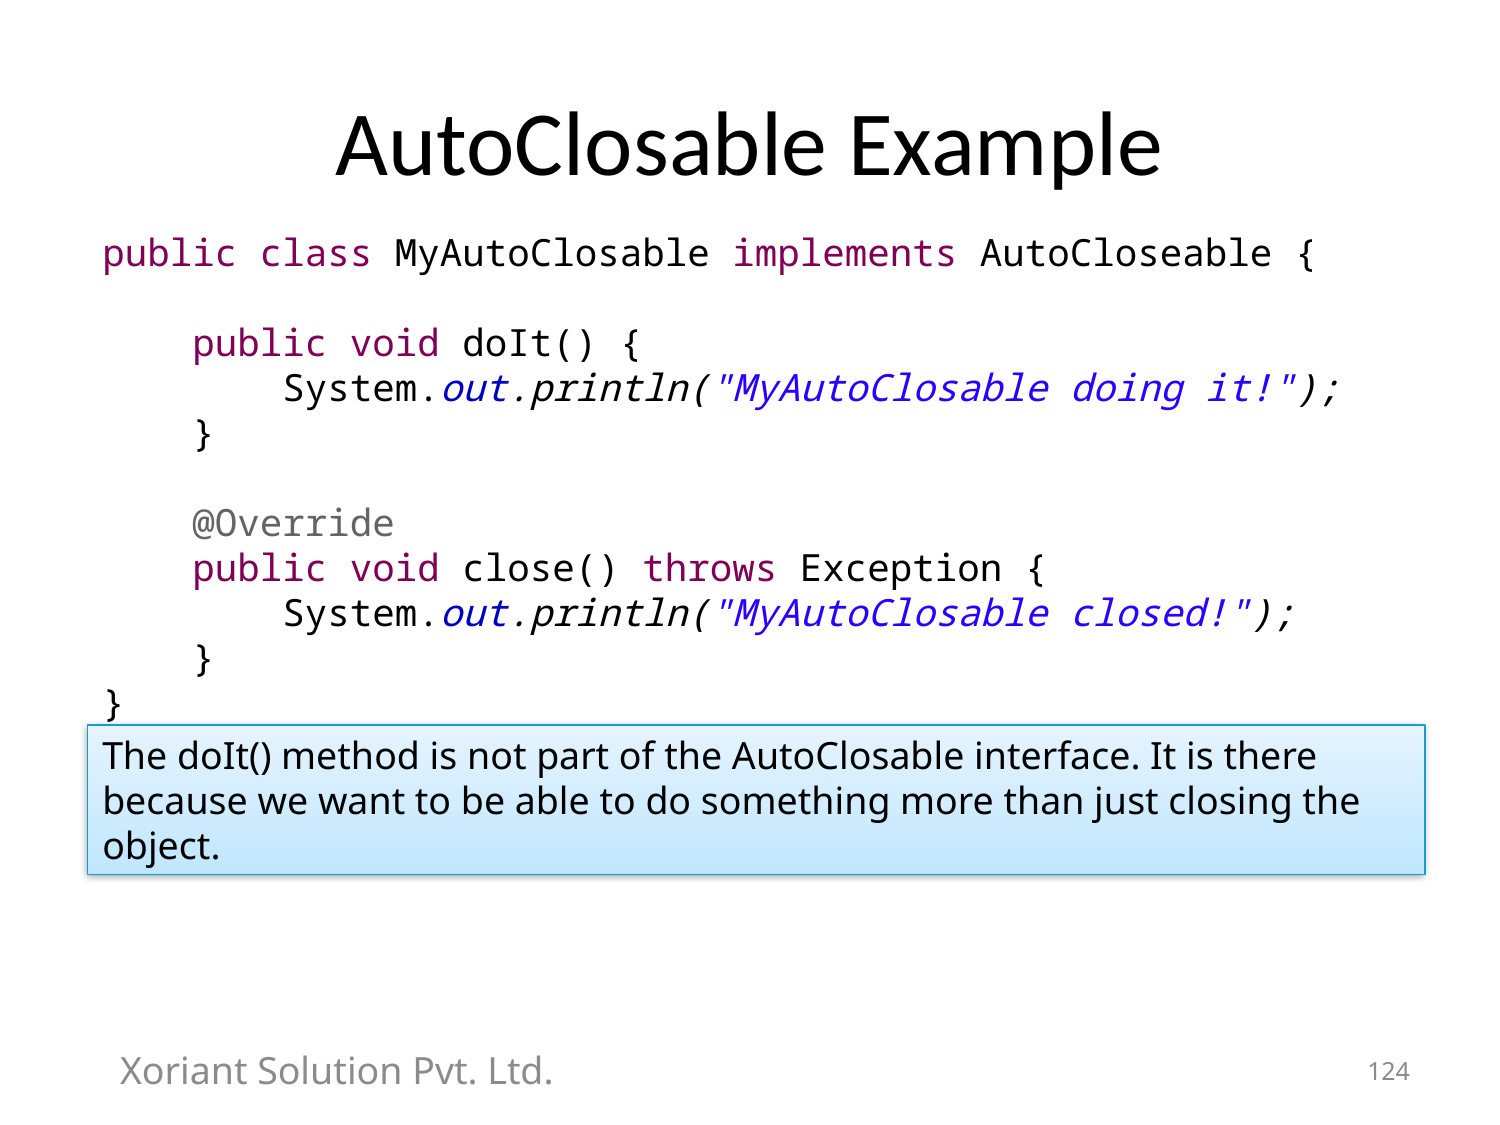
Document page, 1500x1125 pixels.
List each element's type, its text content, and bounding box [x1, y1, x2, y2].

slide_number 124 [1325, 1042, 1425, 1103]
title AutoClosable Example [75, 45, 1425, 233]
text_box public class MyAutoClosable implements AutoCloseable { public void doIt() { System.out.println("MyAutoClosable doing it!"); } @Override public void close() throws Exception { System.out.println("MyAutoClosable closed!"); } } [87, 221, 1425, 723]
text_box The doIt() method is not part of the AutoClosable interface. It is there because we want to be able to do something more than just closing the object. [87, 724, 1426, 875]
footer Xoriant Solution Pvt. Ltd. [105, 1042, 675, 1103]
